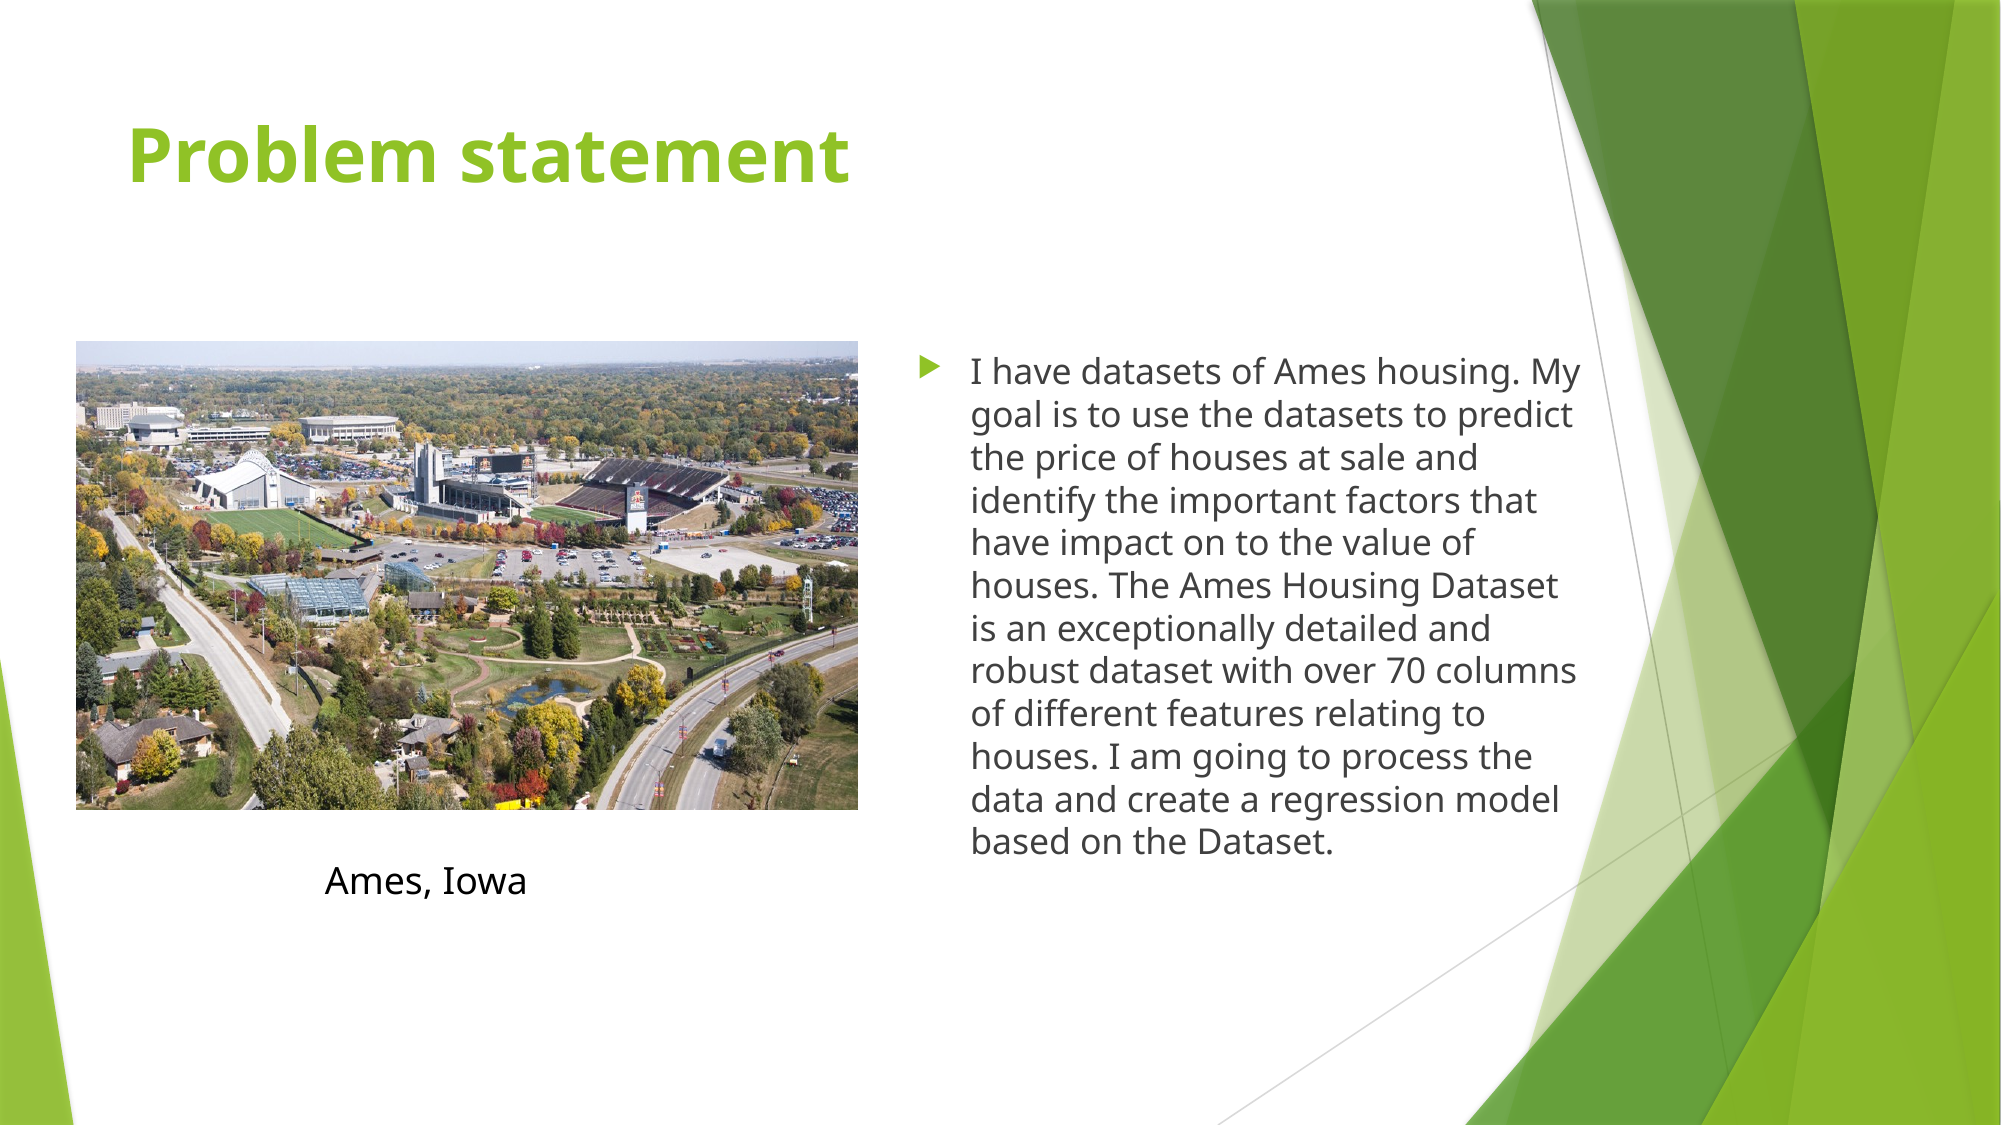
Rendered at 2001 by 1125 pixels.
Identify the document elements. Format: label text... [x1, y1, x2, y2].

picture [75, 341, 859, 811]
title Problem statement [111, 99, 1522, 317]
text_box Ames, Iowa [309, 849, 564, 910]
list I have datasets of Ames housing. My goal is to use the datasets to predict the price of houses at sale and identify the important factors that have impact on to the value of houses. The Ames Housing Dataset is an exceptionally detailed and robust dataset with over 70 columns of different features relating to houses. I am going to process the data and create a regression model based on the Dataset. [902, 341, 1600, 910]
